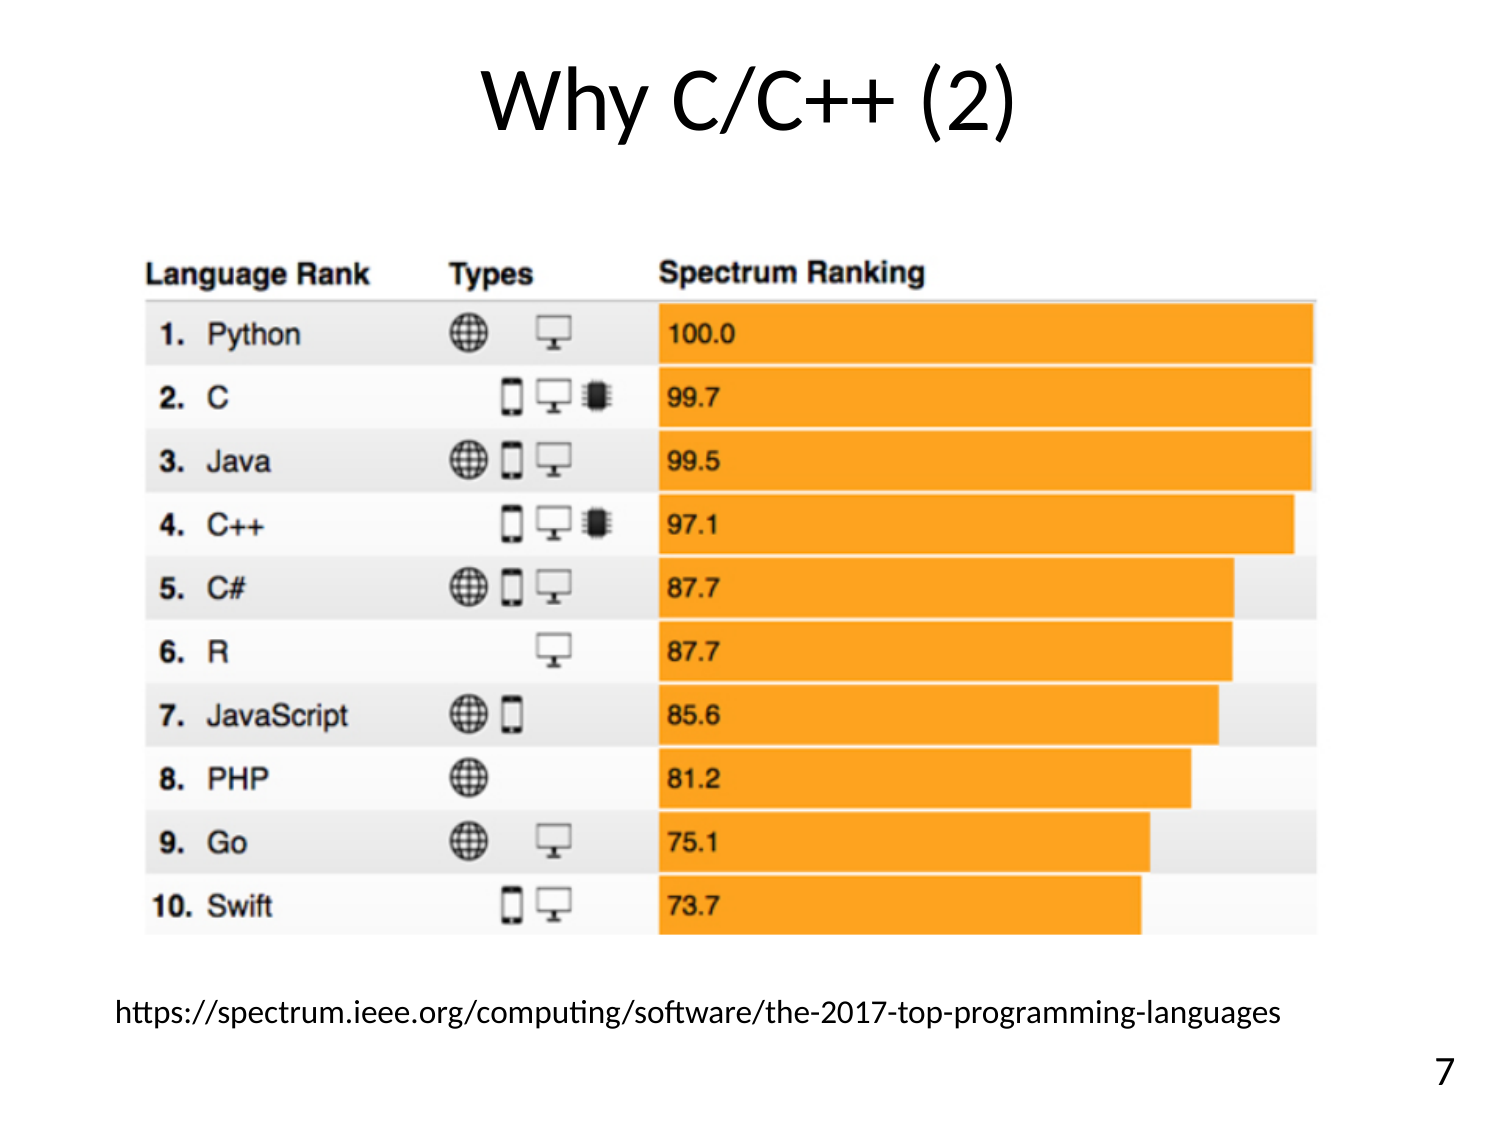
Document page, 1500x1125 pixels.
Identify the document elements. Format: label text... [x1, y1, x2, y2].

slide_number 7 [1120, 1038, 1471, 1099]
text_box https://spectrum.ieee.org/computing/software/the-2017-top-programming-languages [100, 982, 1471, 1038]
title Why С/С++ (2) [75, 0, 1425, 188]
picture [123, 254, 1340, 960]
